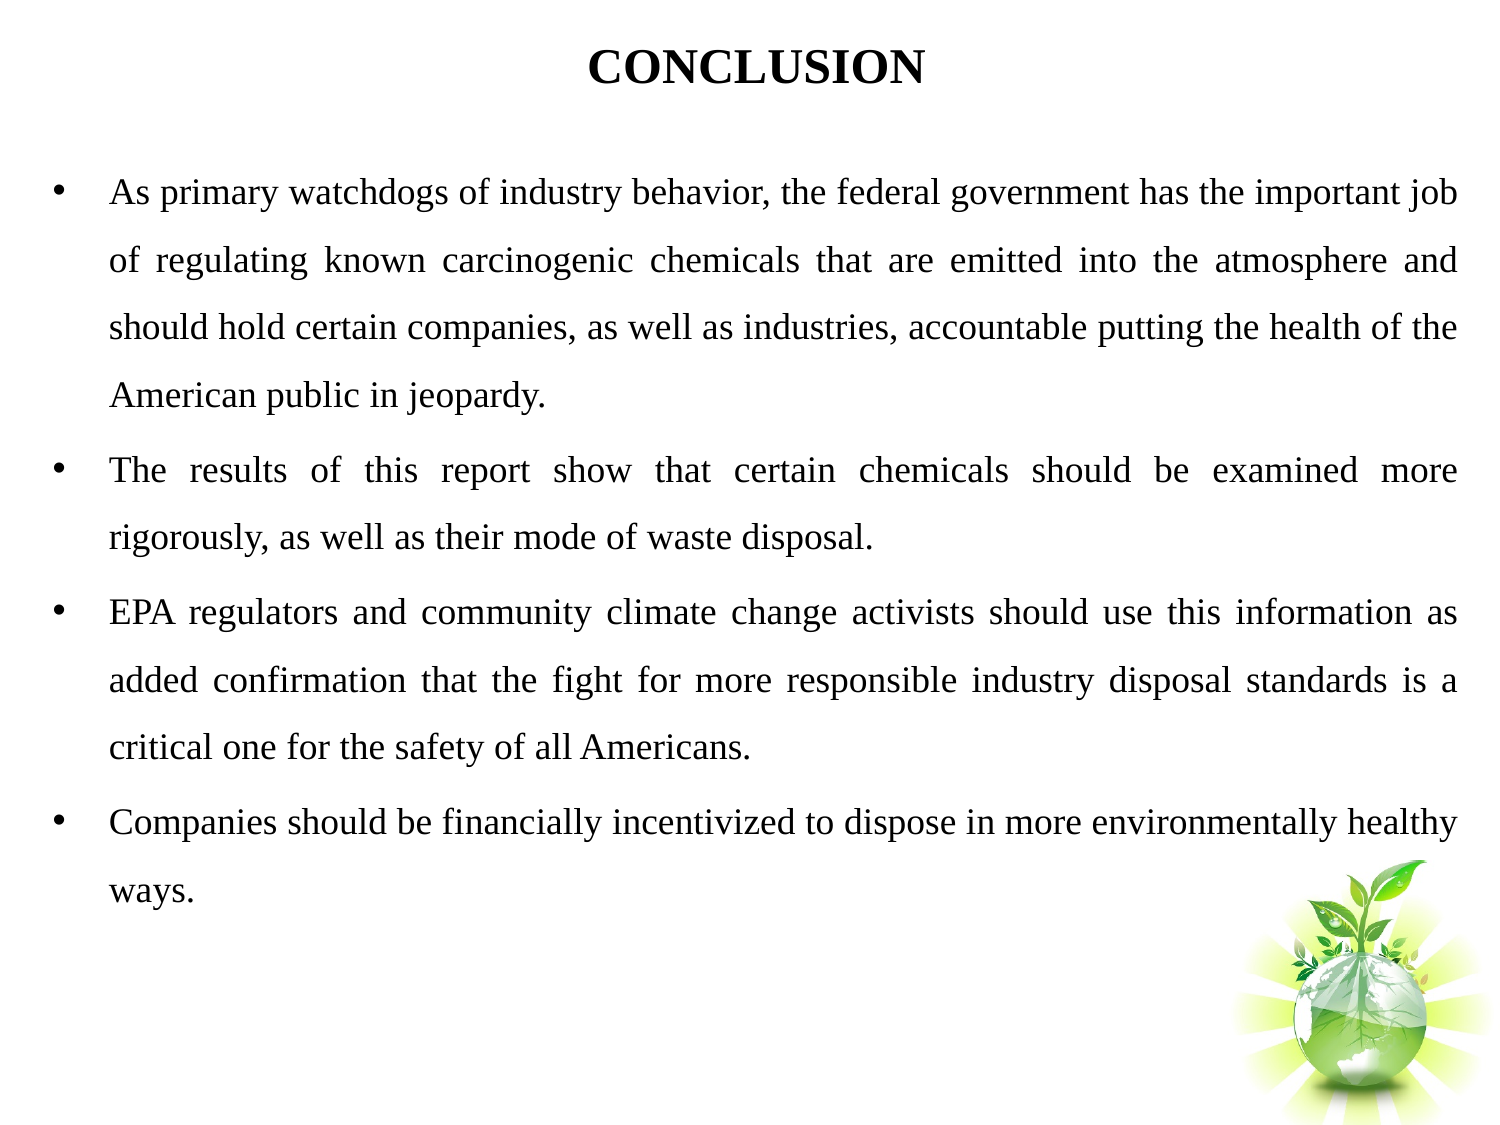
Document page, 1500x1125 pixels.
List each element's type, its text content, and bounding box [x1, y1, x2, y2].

list As primary watchdogs of industry behavior, the federal government has the important job of regulating known carcinogenic chemicals that are emitted into the atmosphere and should hold certain companies, as well as industries, accountable putting the health of the American public in jeopardy. The results of this report show that certain chemicals should be examined more rigorously, as well as their mode of waste disposal. EPA regulators and community climate change activists should use this information as added confirmation that the fight for more responsible industry disposal standards is a critical one for the safety of all Americans. Companies should be financially incentivized to dispose in more environmentally healthy ways. [37, 137, 1475, 988]
title CONCLUSION [81, 0, 1432, 137]
picture [1224, 860, 1500, 1125]
